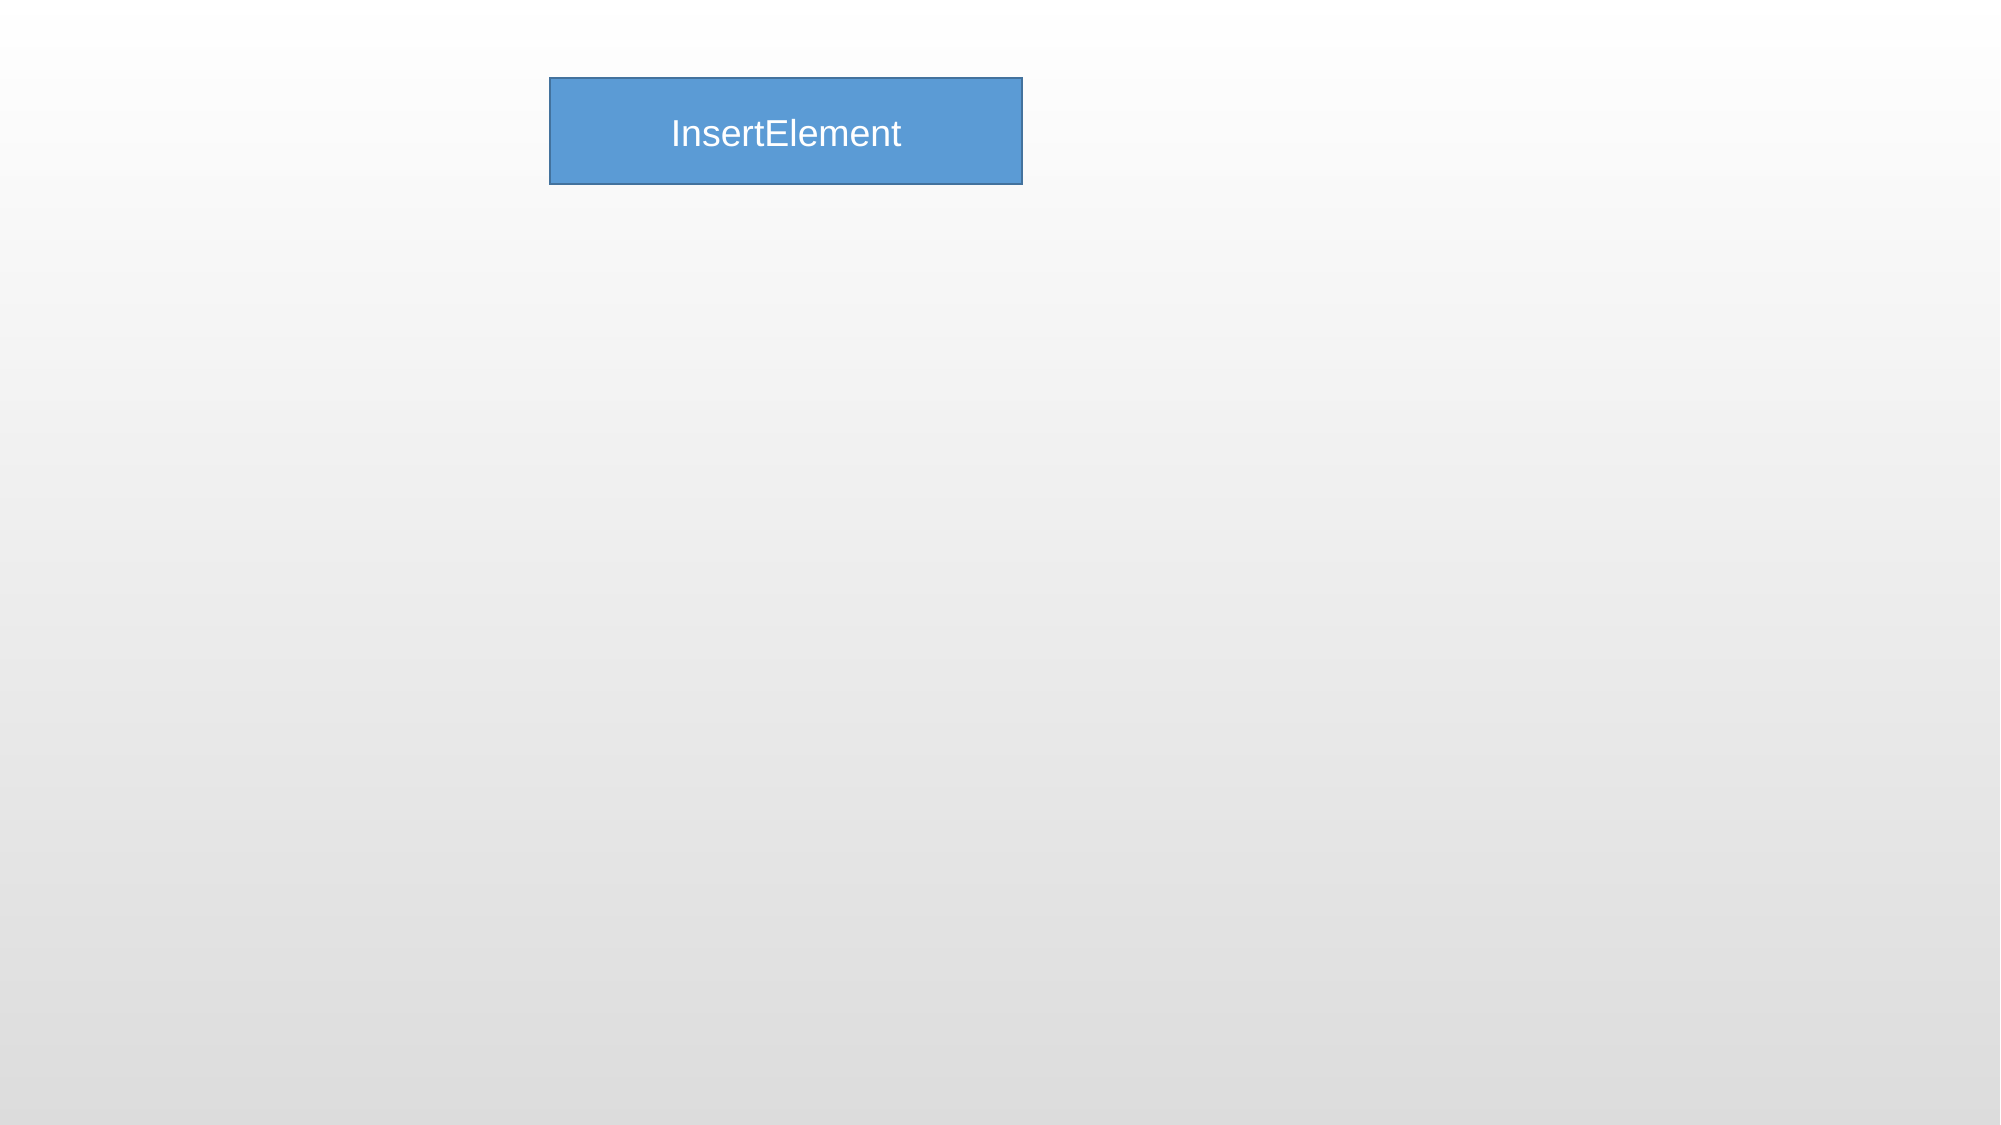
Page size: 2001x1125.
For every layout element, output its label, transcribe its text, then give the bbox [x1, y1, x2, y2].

text_box InsertElement [549, 77, 1023, 185]
